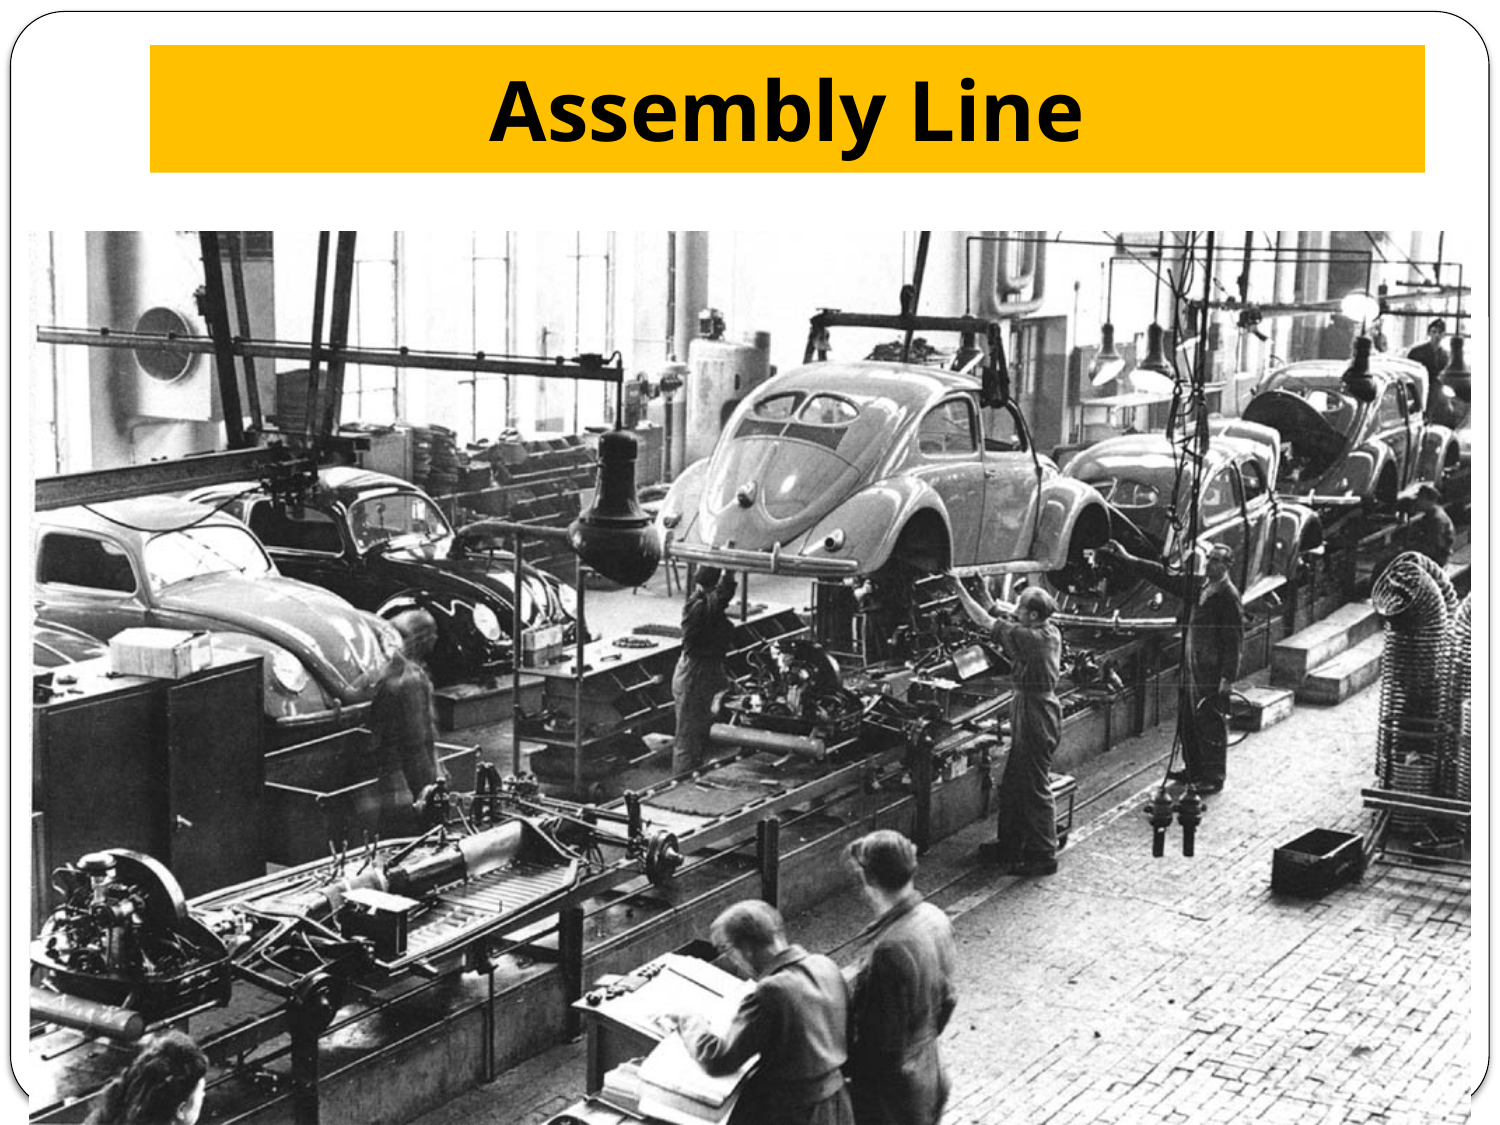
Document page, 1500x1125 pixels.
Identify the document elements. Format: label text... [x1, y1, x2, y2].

title Assembly Line [150, 45, 1425, 173]
picture [29, 231, 1471, 1125]
